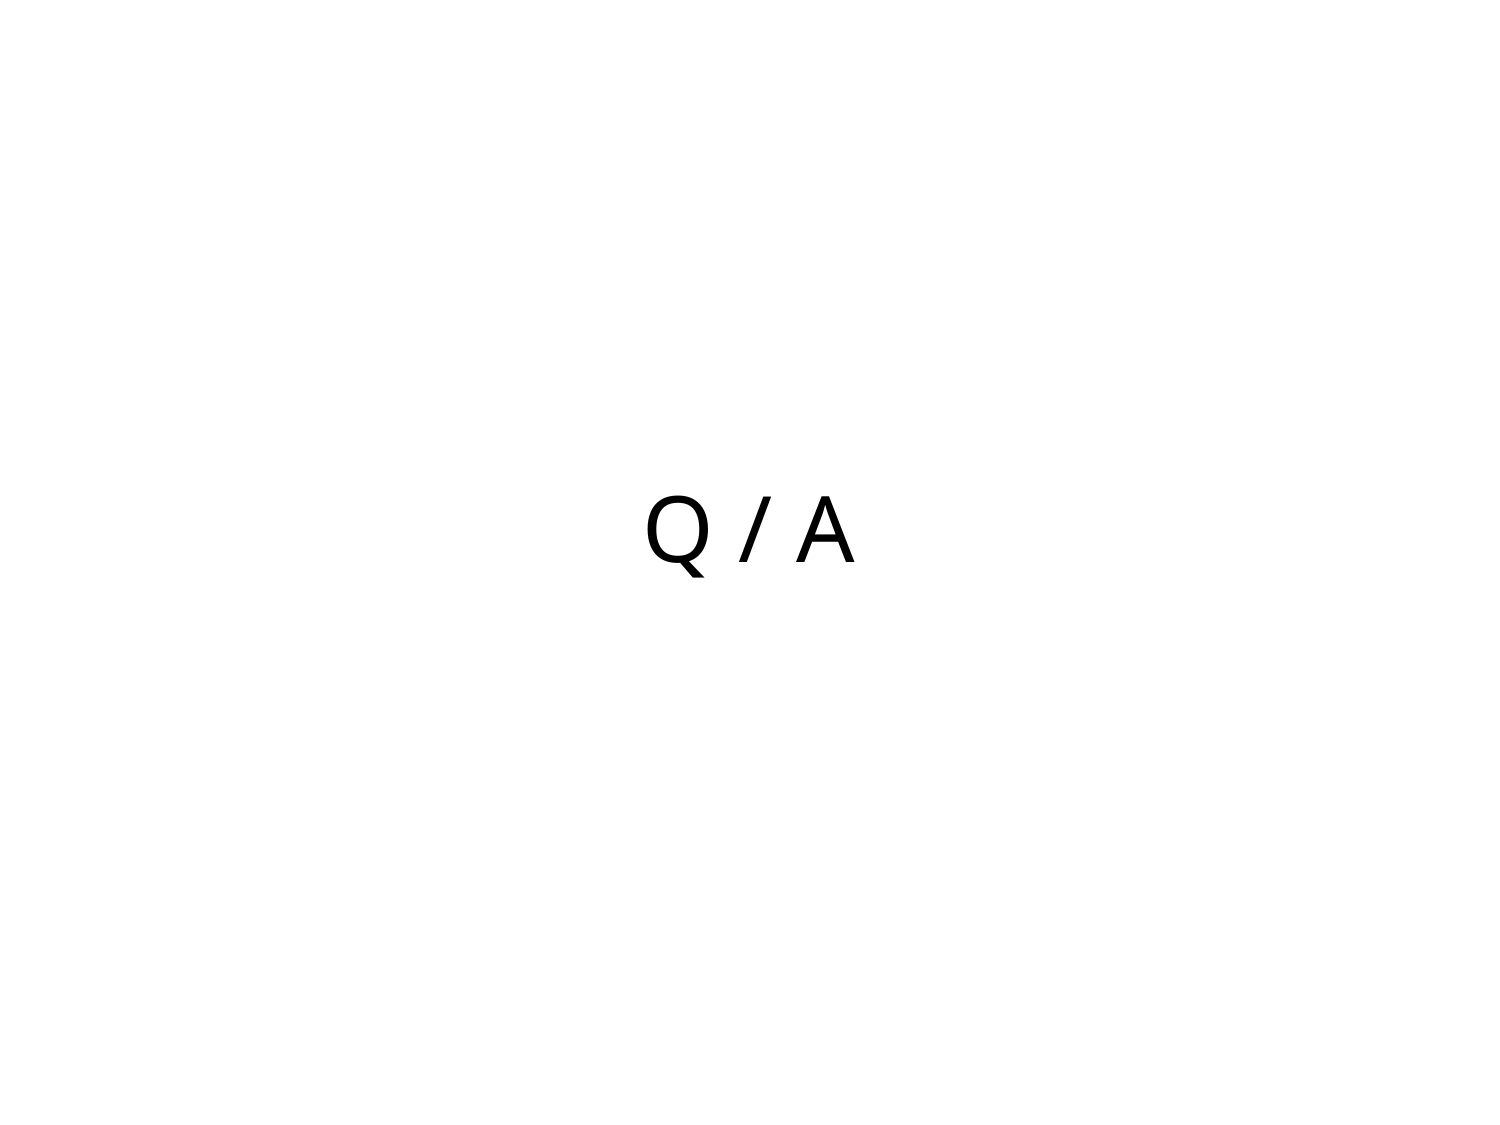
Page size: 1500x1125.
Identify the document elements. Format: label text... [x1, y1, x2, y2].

title Q / A [74, 432, 1424, 621]
